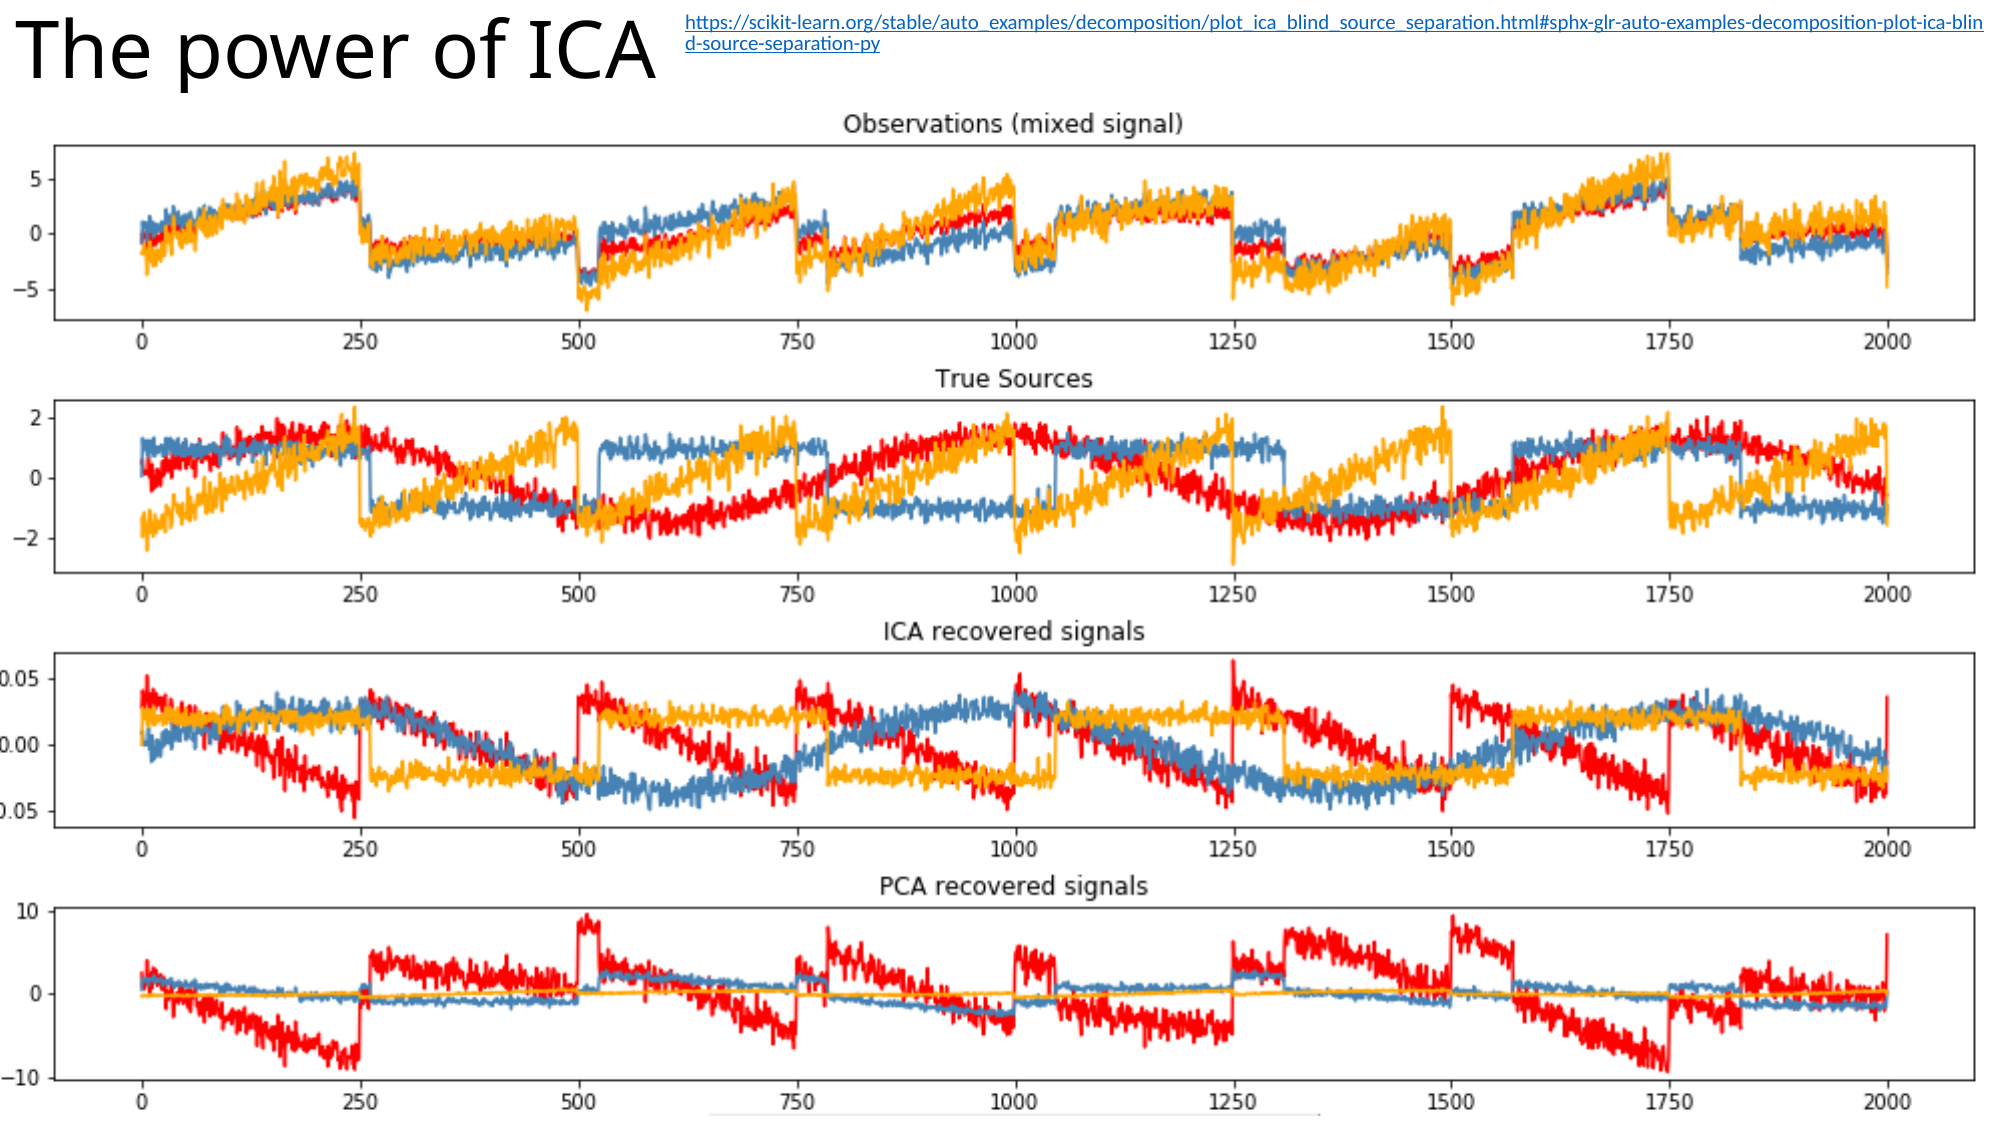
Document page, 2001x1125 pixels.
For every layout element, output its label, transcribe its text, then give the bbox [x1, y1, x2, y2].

text_box https://scikit-learn.org/stable/auto_examples/decomposition/plot_ica_blind_source_separation.html#sphx-glr-auto-examples-decomposition-plot-ica-blind-source-separation-py [670, 1, 2000, 42]
picture [0, 93, 1986, 1116]
title The power of ICA [0, 1, 1725, 93]
